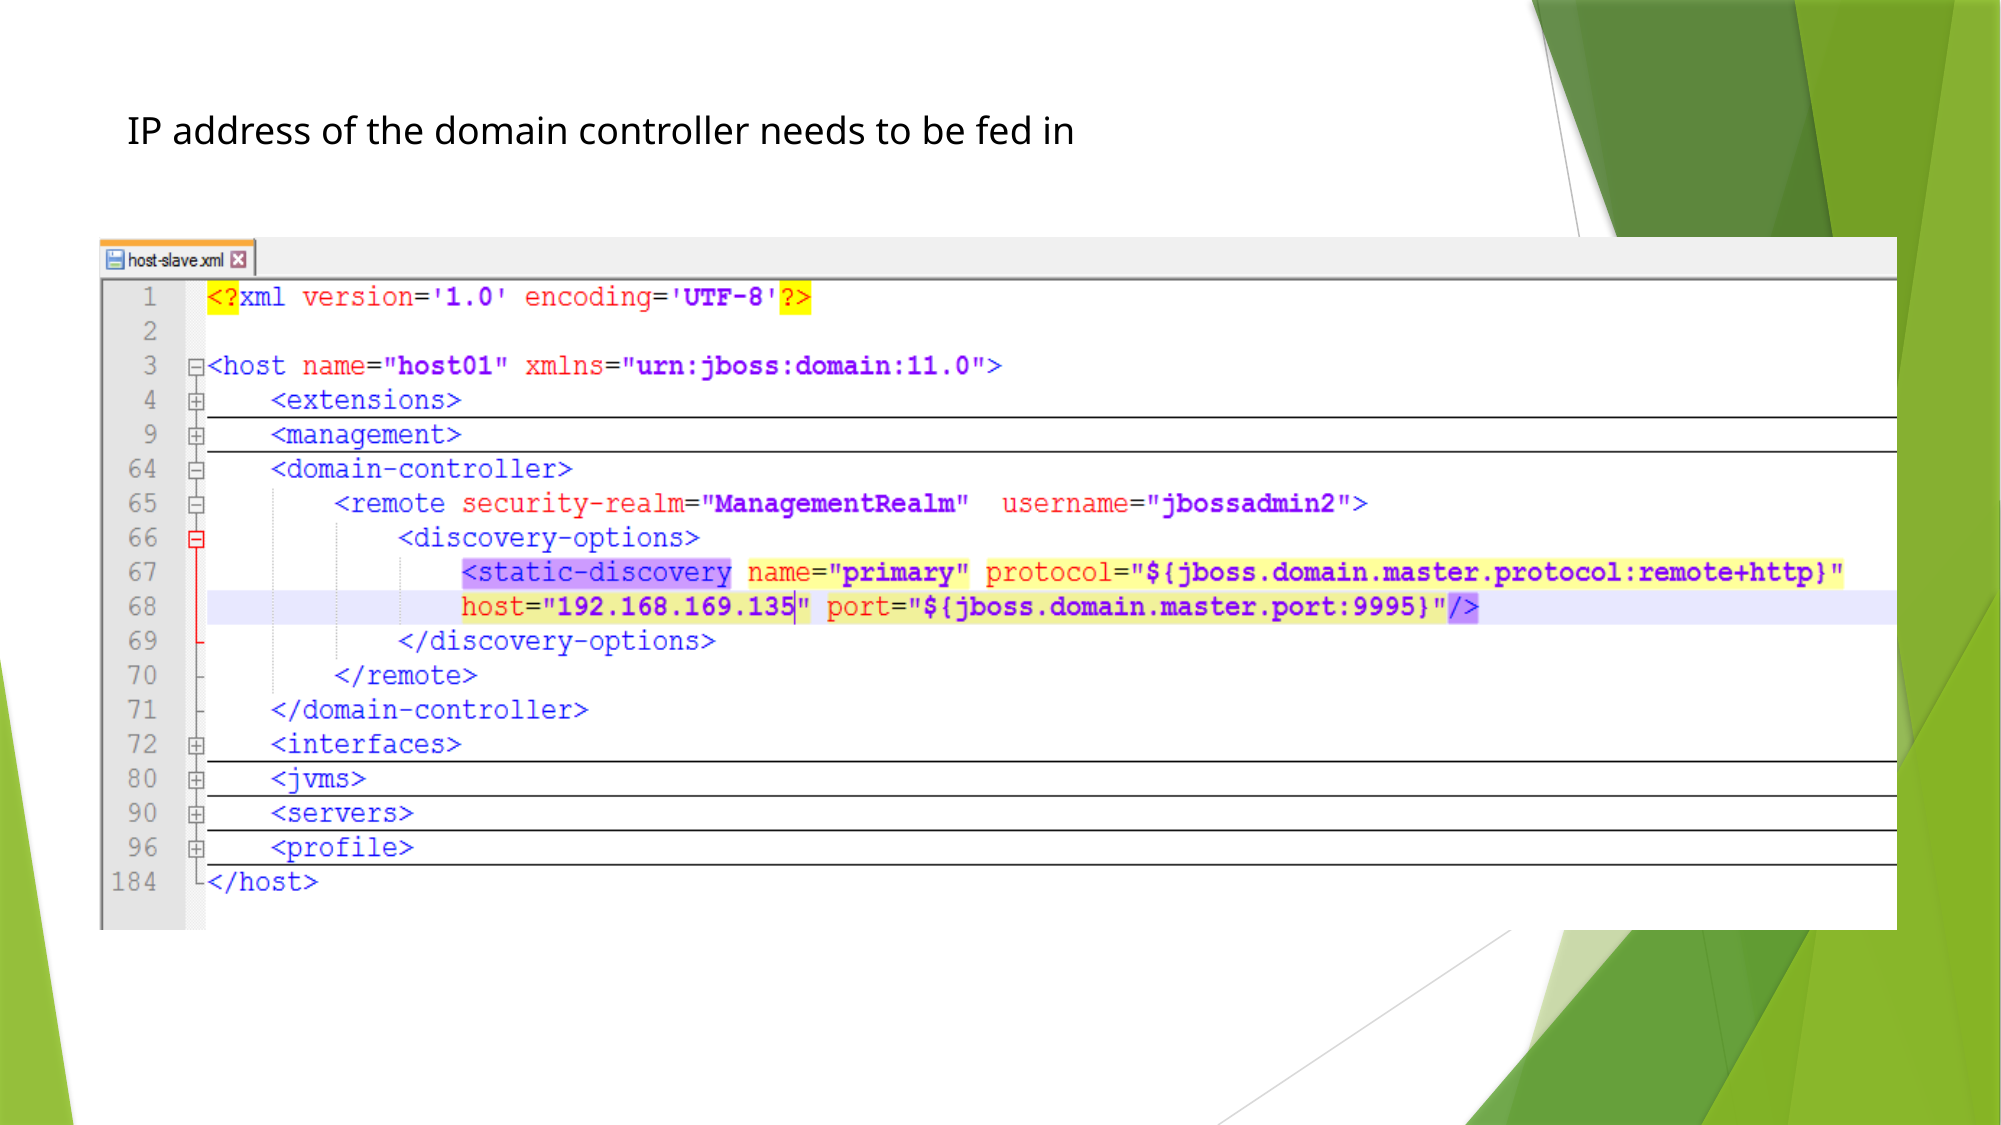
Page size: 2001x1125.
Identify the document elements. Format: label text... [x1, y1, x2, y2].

picture [99, 236, 1898, 931]
text_box IP address of the domain controller needs to be fed in [112, 99, 1663, 160]
